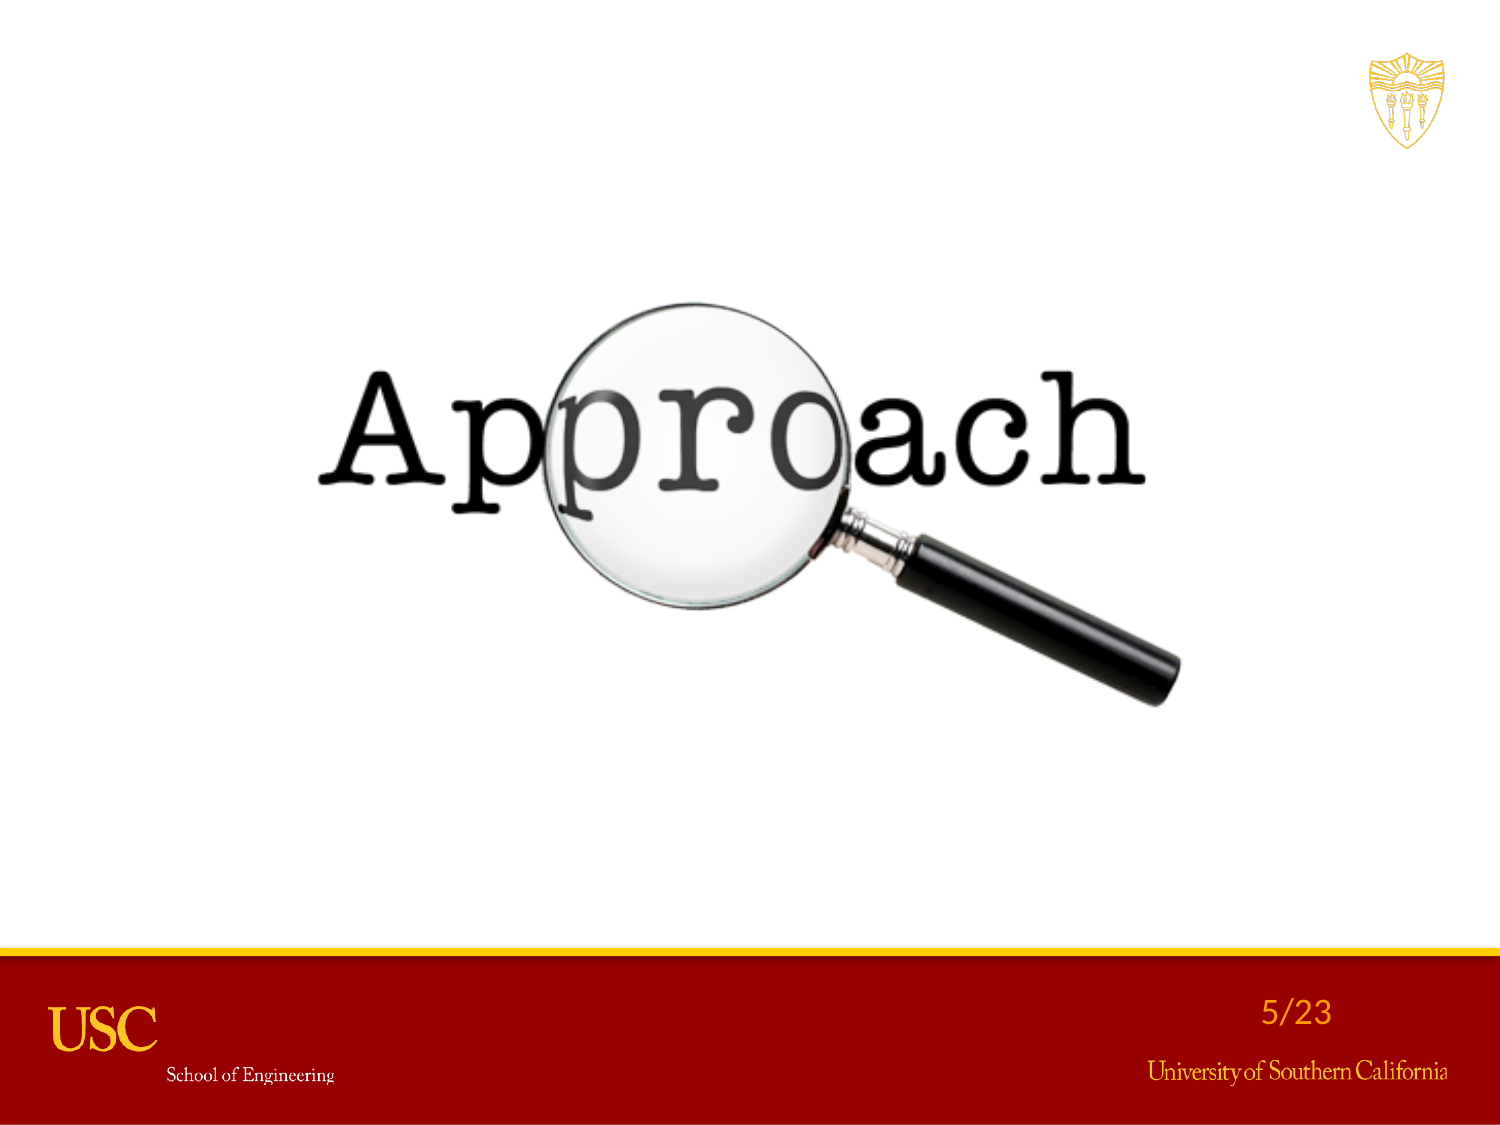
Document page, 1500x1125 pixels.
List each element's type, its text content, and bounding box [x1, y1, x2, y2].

picture [310, 300, 1185, 717]
text_box 5/23 [1245, 979, 1360, 1040]
